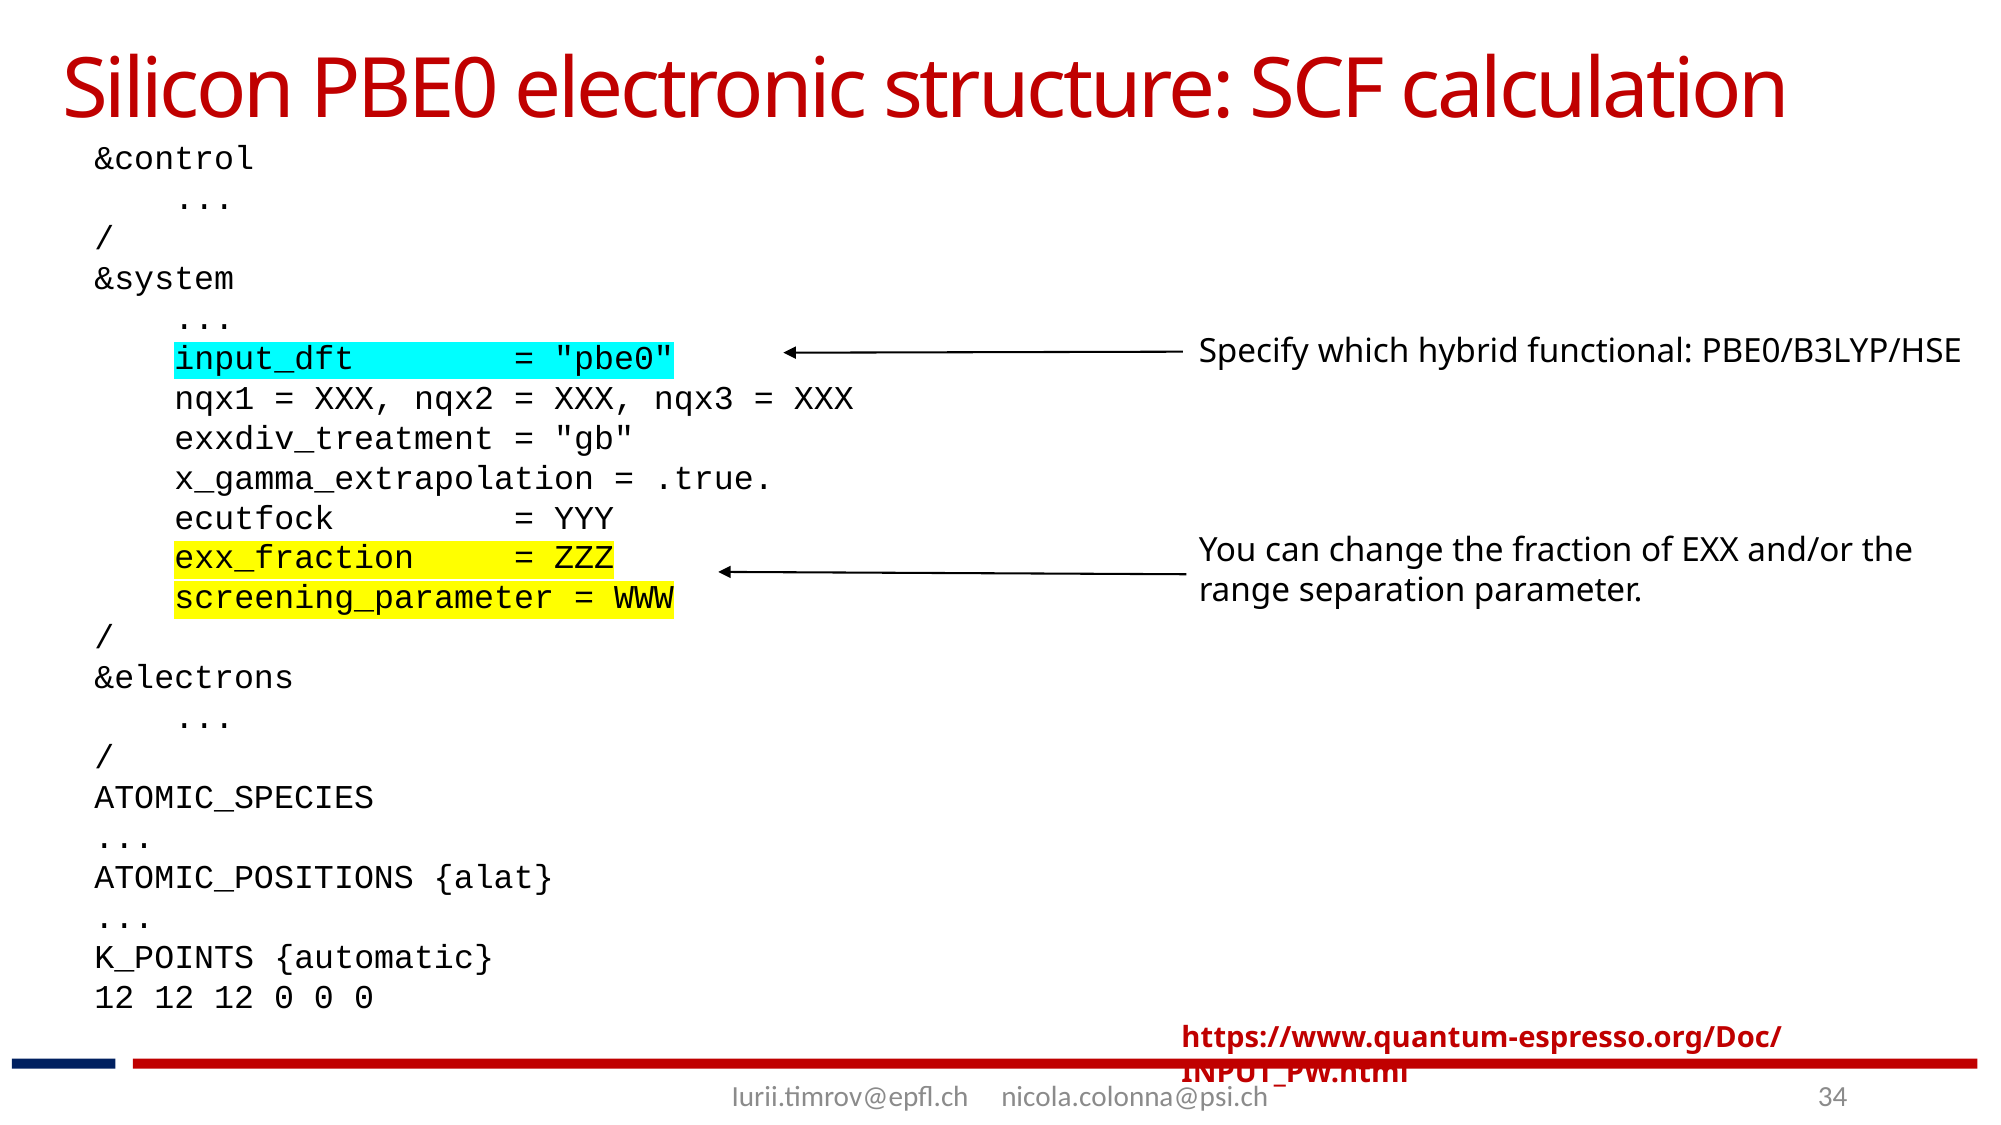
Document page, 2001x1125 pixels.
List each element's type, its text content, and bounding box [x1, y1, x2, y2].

text_box https://www.quantum-espresso.org/Doc/INPUT_PW.html [1166, 1010, 2000, 1096]
text_box &control ... / &system ... input_dft = "pbe0" nqx1 = XXX, nqx2 = XXX, nqx3 = XXX exxdiv_treatment = "gb" x_gamma_extrapolation = .true. ecutfock = YYY exx_fraction = ZZZ screening_parameter = WWW / &electrons ... / ATOMIC_SPECIES ... ATOMIC_POSITIONS {alat} ... K_POINTS {automatic} 12 12 12 0 0 0 [79, 129, 925, 1103]
text_box Silicon PBE0 electronic structure: SCF calculation [62, 1, 1993, 167]
text_box [925, 1058, 1166, 1065]
text_box Specify which hybrid functional: PBE0/B3LYP/HSE You can change the fraction of EXX and/or the range separation parameter. [1183, 281, 2000, 696]
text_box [718, 571, 1187, 575]
slide_number 34 [1412, 1096, 1863, 1125]
footer Iurii.timrov@epfl.ch nicola.colonna@psi.ch [662, 1065, 1338, 1125]
text_box [11, 1058, 79, 1070]
